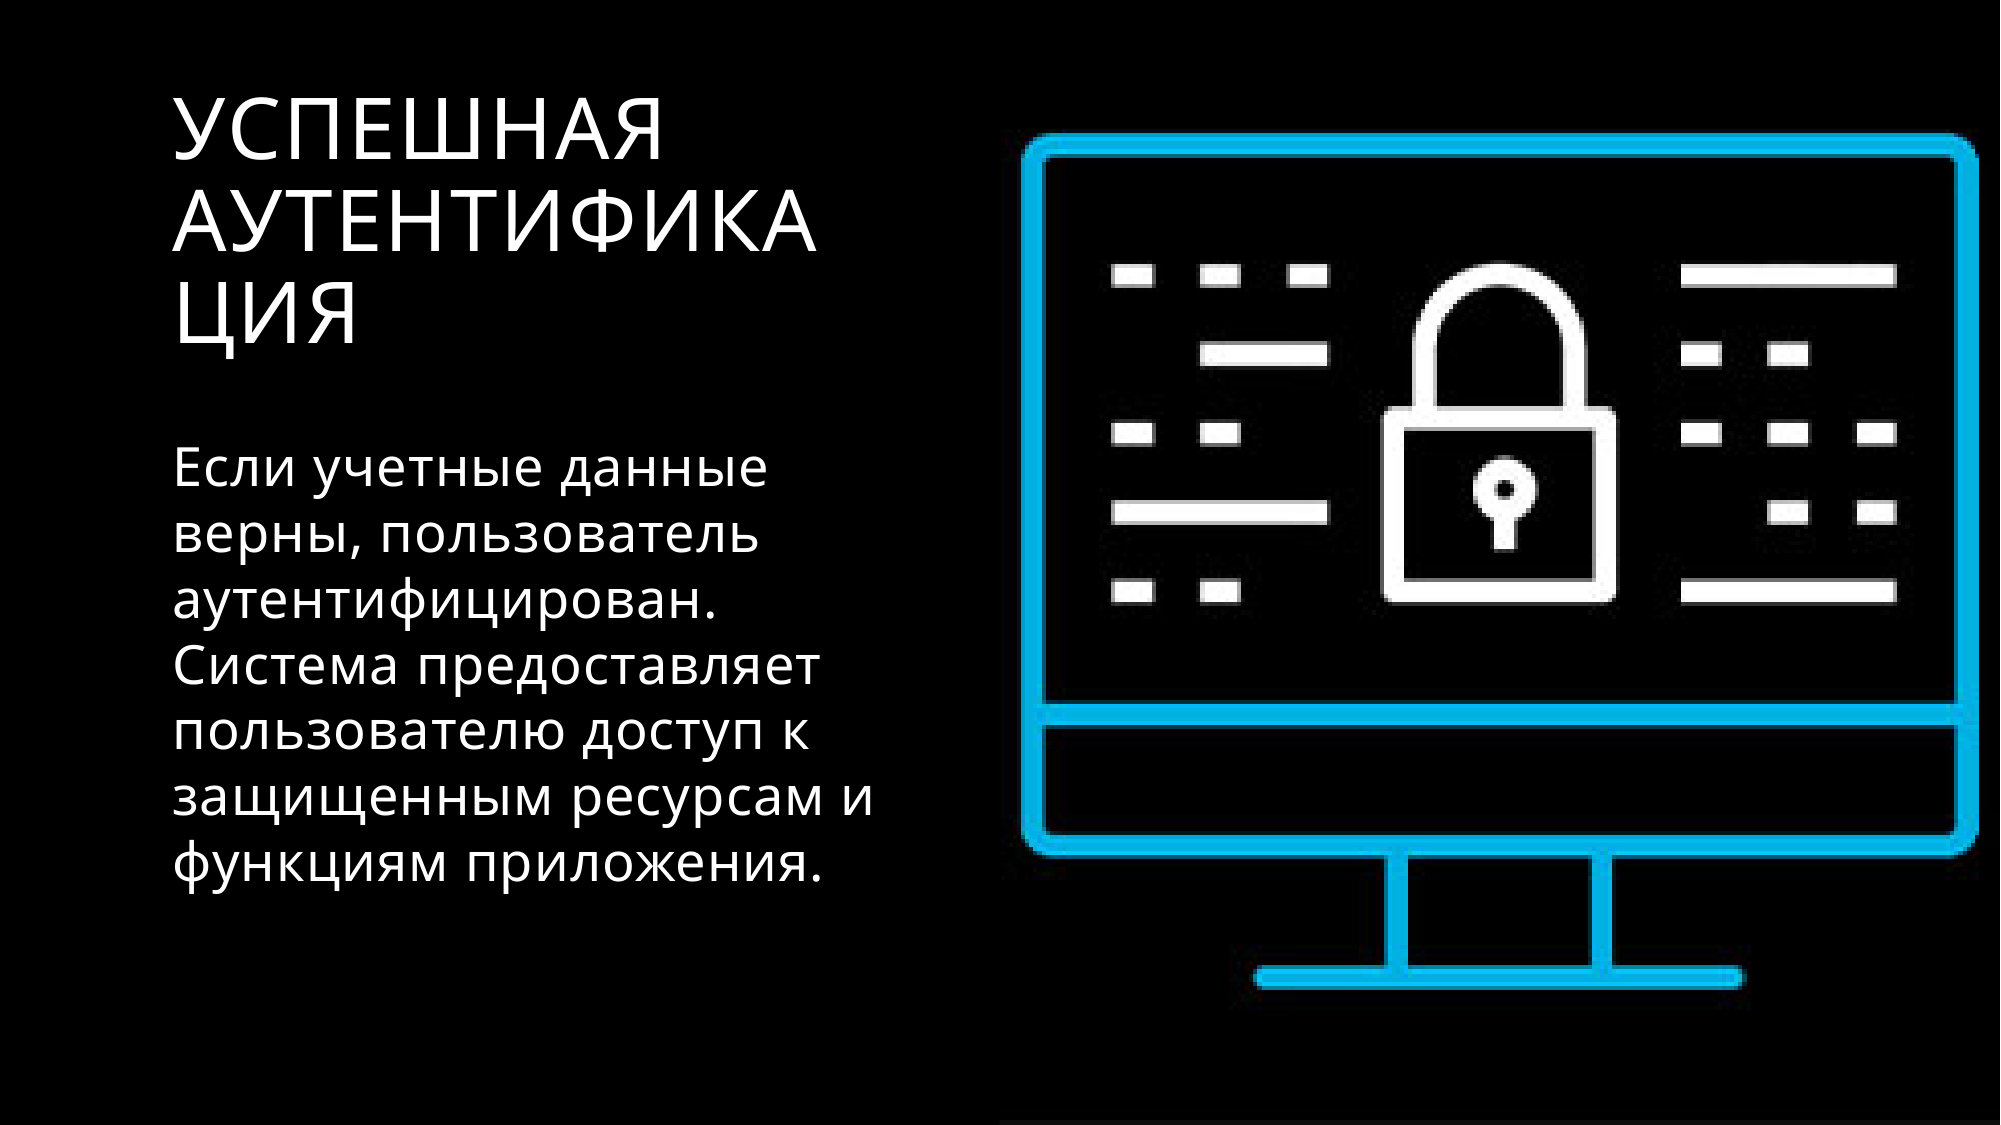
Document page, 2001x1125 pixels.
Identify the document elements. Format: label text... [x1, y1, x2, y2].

text_box [0, 0, 999, 1125]
list Если учетные данные верны, пользователь аутентифицирован. Система предоставляет пользователю доступ к защищенным ресурсам и функциям приложения. [157, 424, 896, 1015]
picture [999, 0, 2000, 1125]
title Успешная аутентификация [157, 52, 896, 396]
